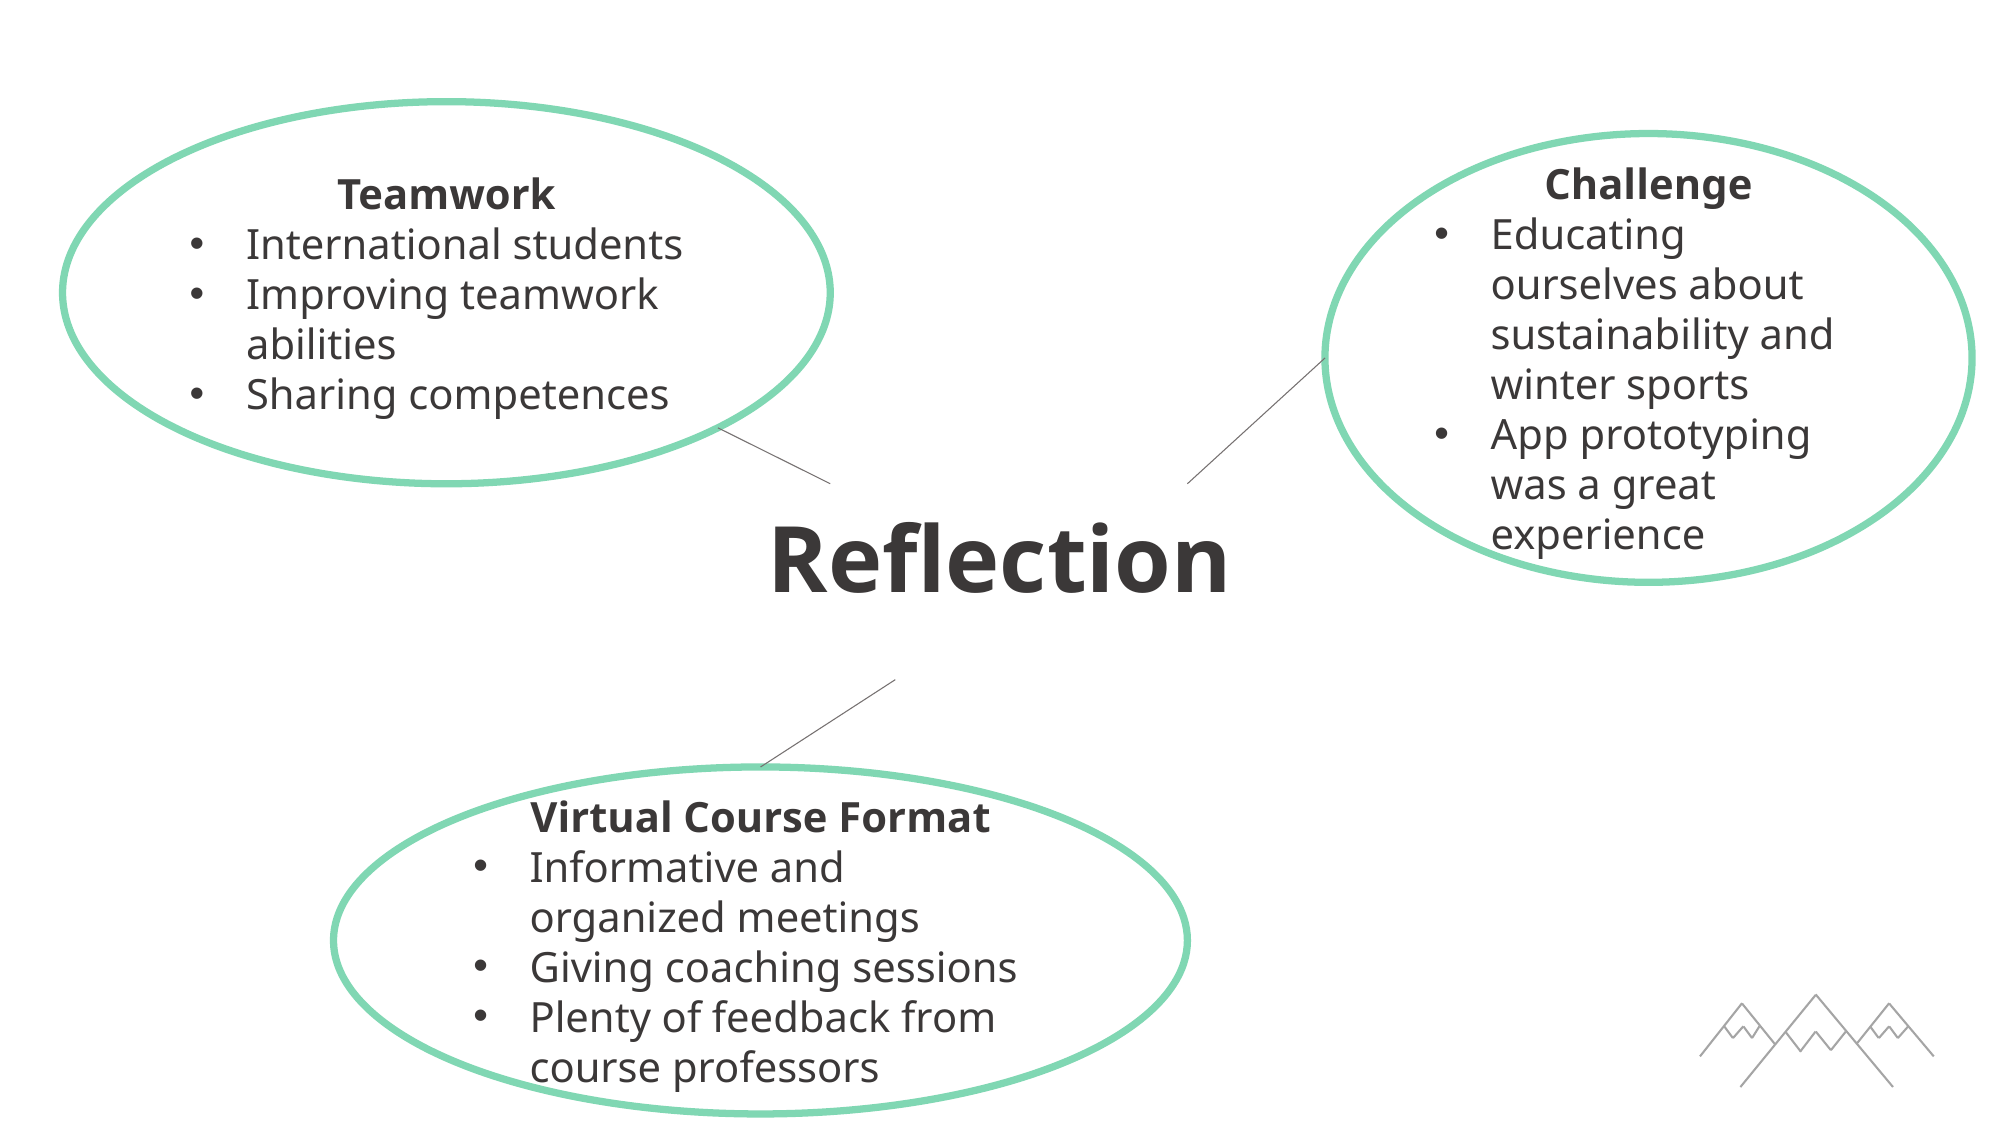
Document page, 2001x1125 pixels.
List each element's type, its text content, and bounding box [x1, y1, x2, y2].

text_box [1699, 994, 1934, 1088]
text_box Virtual Course Format Informative and organized meetings Giving coaching sessions Plenty of feedback from course professors [332, 765, 1189, 1115]
text_box Reflection [476, 483, 1524, 642]
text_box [717, 427, 831, 484]
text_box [760, 679, 896, 767]
text_box Challenge Educating ourselves about sustainability and winter sports App prototyping was a great experience [1323, 132, 1974, 584]
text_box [1187, 357, 1325, 484]
text_box Teamwork International students Improving teamwork abilities Sharing competences [61, 100, 832, 485]
